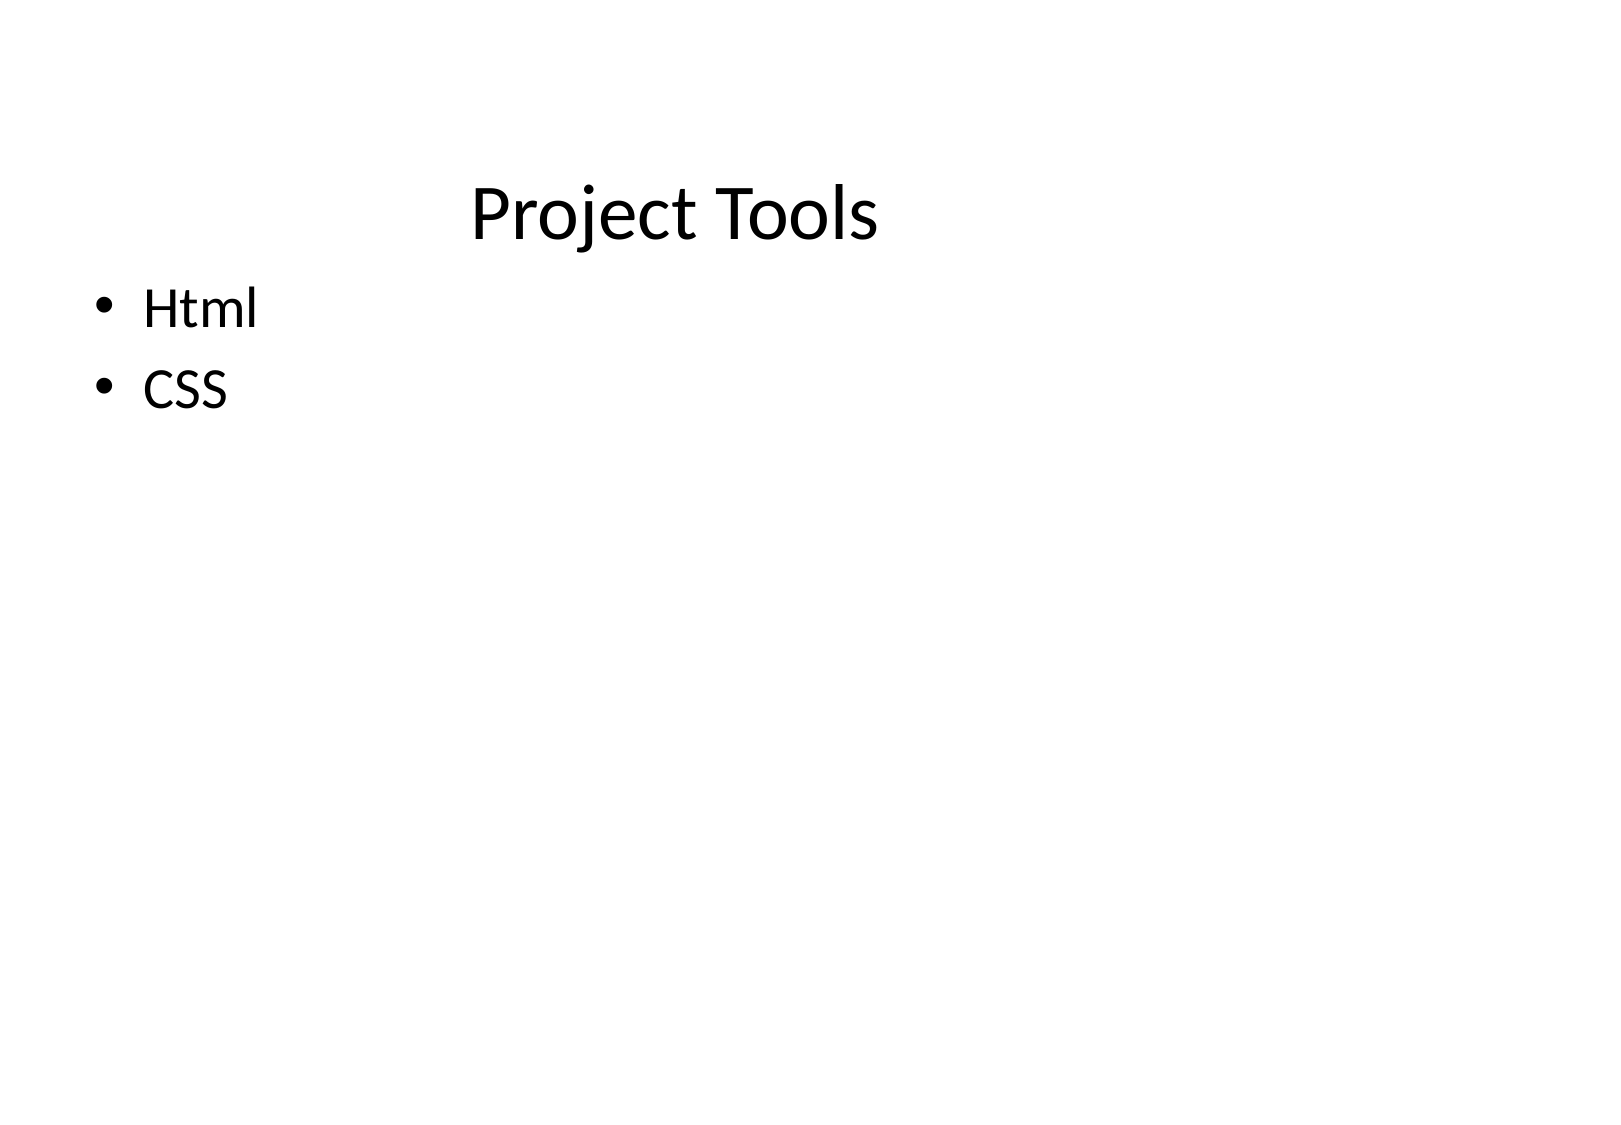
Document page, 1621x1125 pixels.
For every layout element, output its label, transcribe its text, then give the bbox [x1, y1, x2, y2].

title Project Tools [108, 99, 1242, 262]
list Html CSS [81, 262, 1540, 1005]
